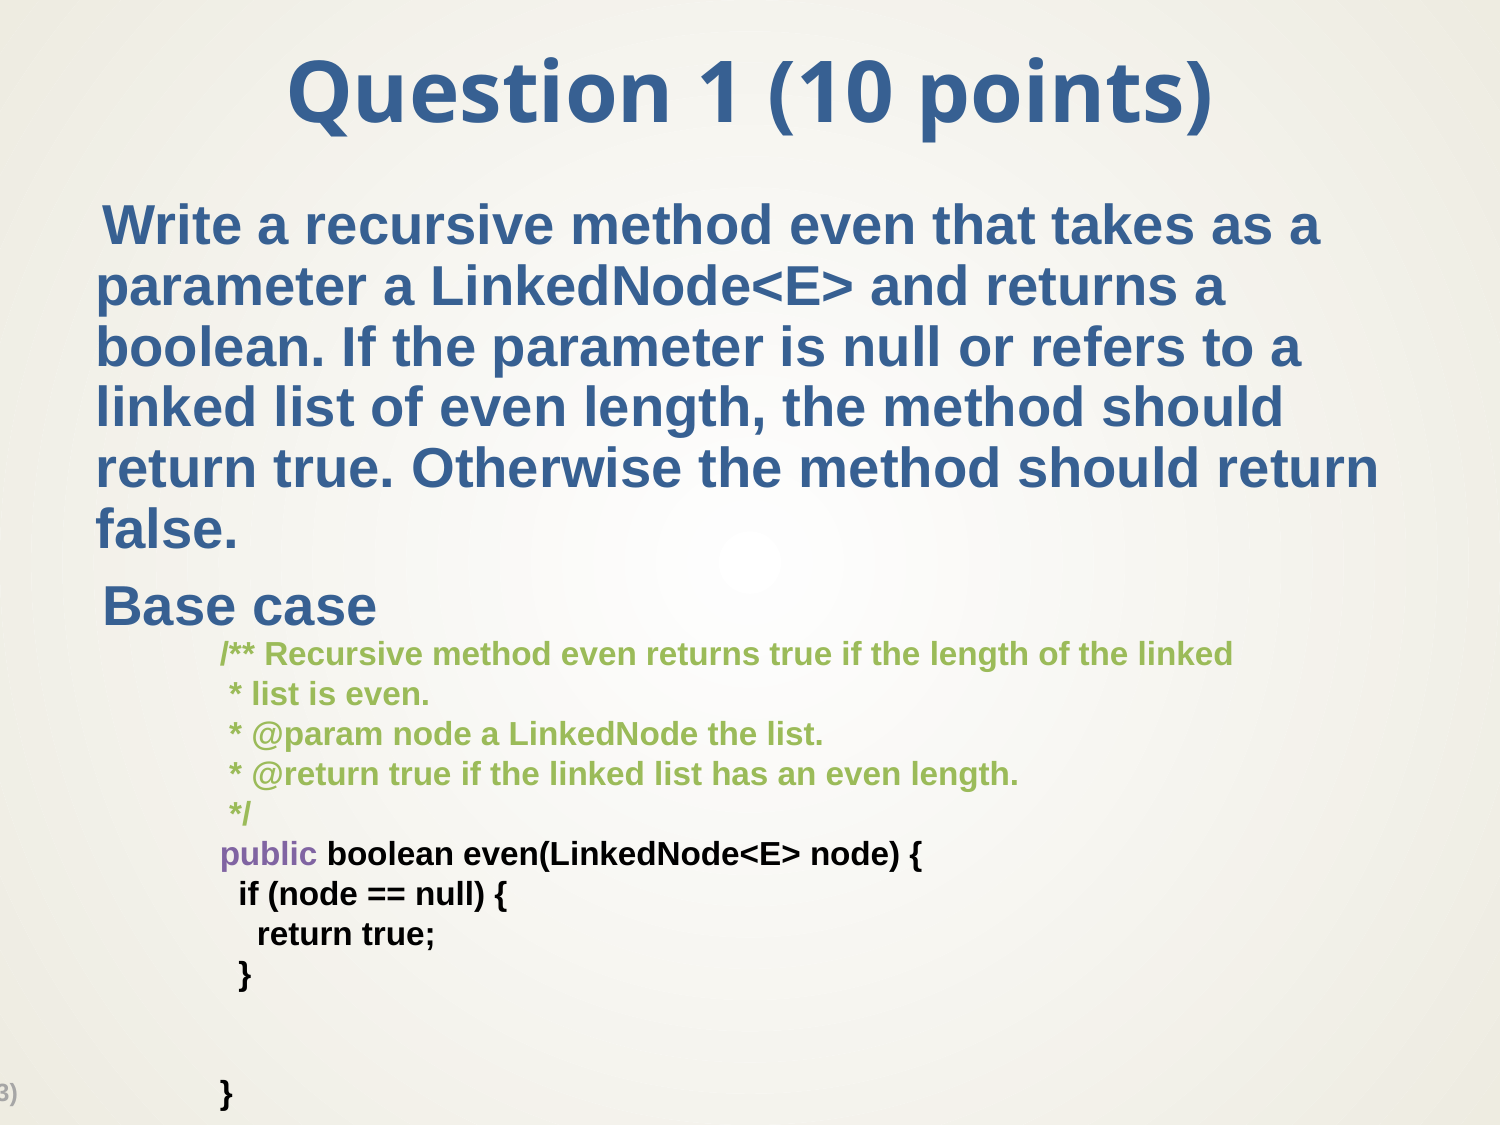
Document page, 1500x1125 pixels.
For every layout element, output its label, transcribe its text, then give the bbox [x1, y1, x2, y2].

text_box /** Recursive method even returns true if the length of the linked * list is even. * @param node a LinkedNode the list. * @return true if the linked list has an even length. */ public boolean even(LinkedNode<E> node) { if (node == null) { return true; } } [205, 625, 1251, 1119]
title Question 1 (10 points) [0, 24, 1500, 166]
list Write a recursive method even that takes as a parameter a LinkedNode<E> and returns a boolean. If the parameter is null or refers to a linked list of even length, the method should return true. Otherwise the method should return false. Base case [56, 187, 1444, 1036]
